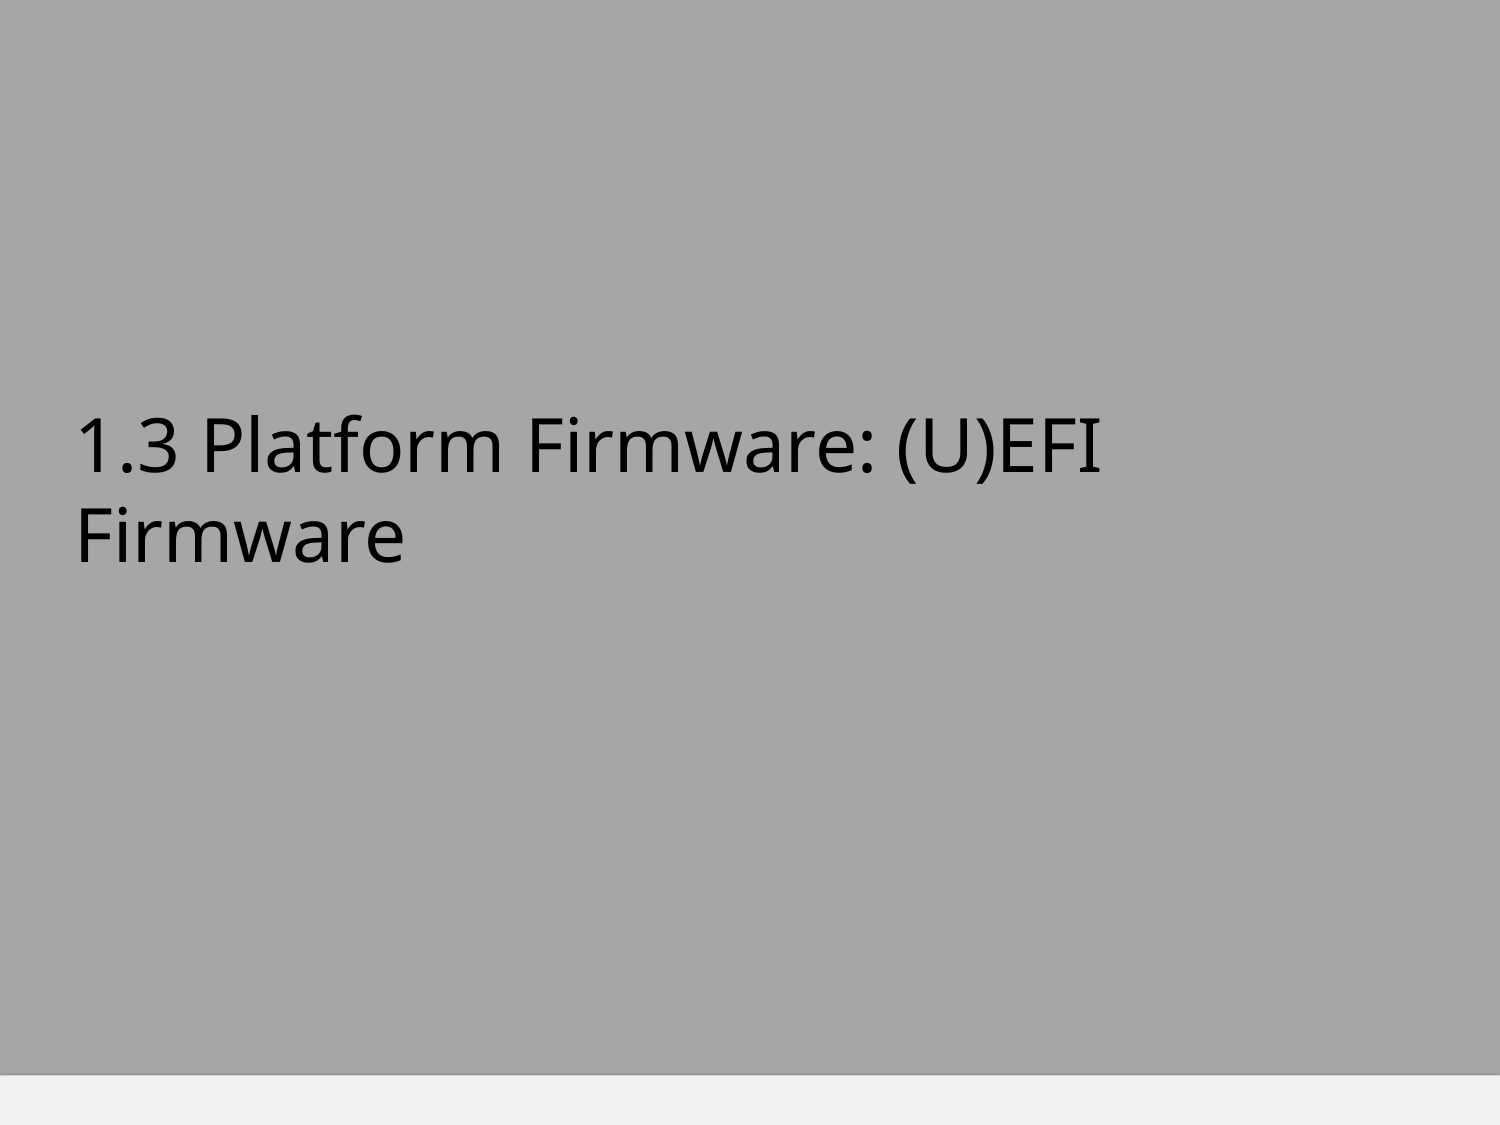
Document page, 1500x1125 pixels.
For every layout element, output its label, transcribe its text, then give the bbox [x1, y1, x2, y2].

title 1.3 Platform Firmware: (U)EFI Firmware [74, 354, 1350, 578]
